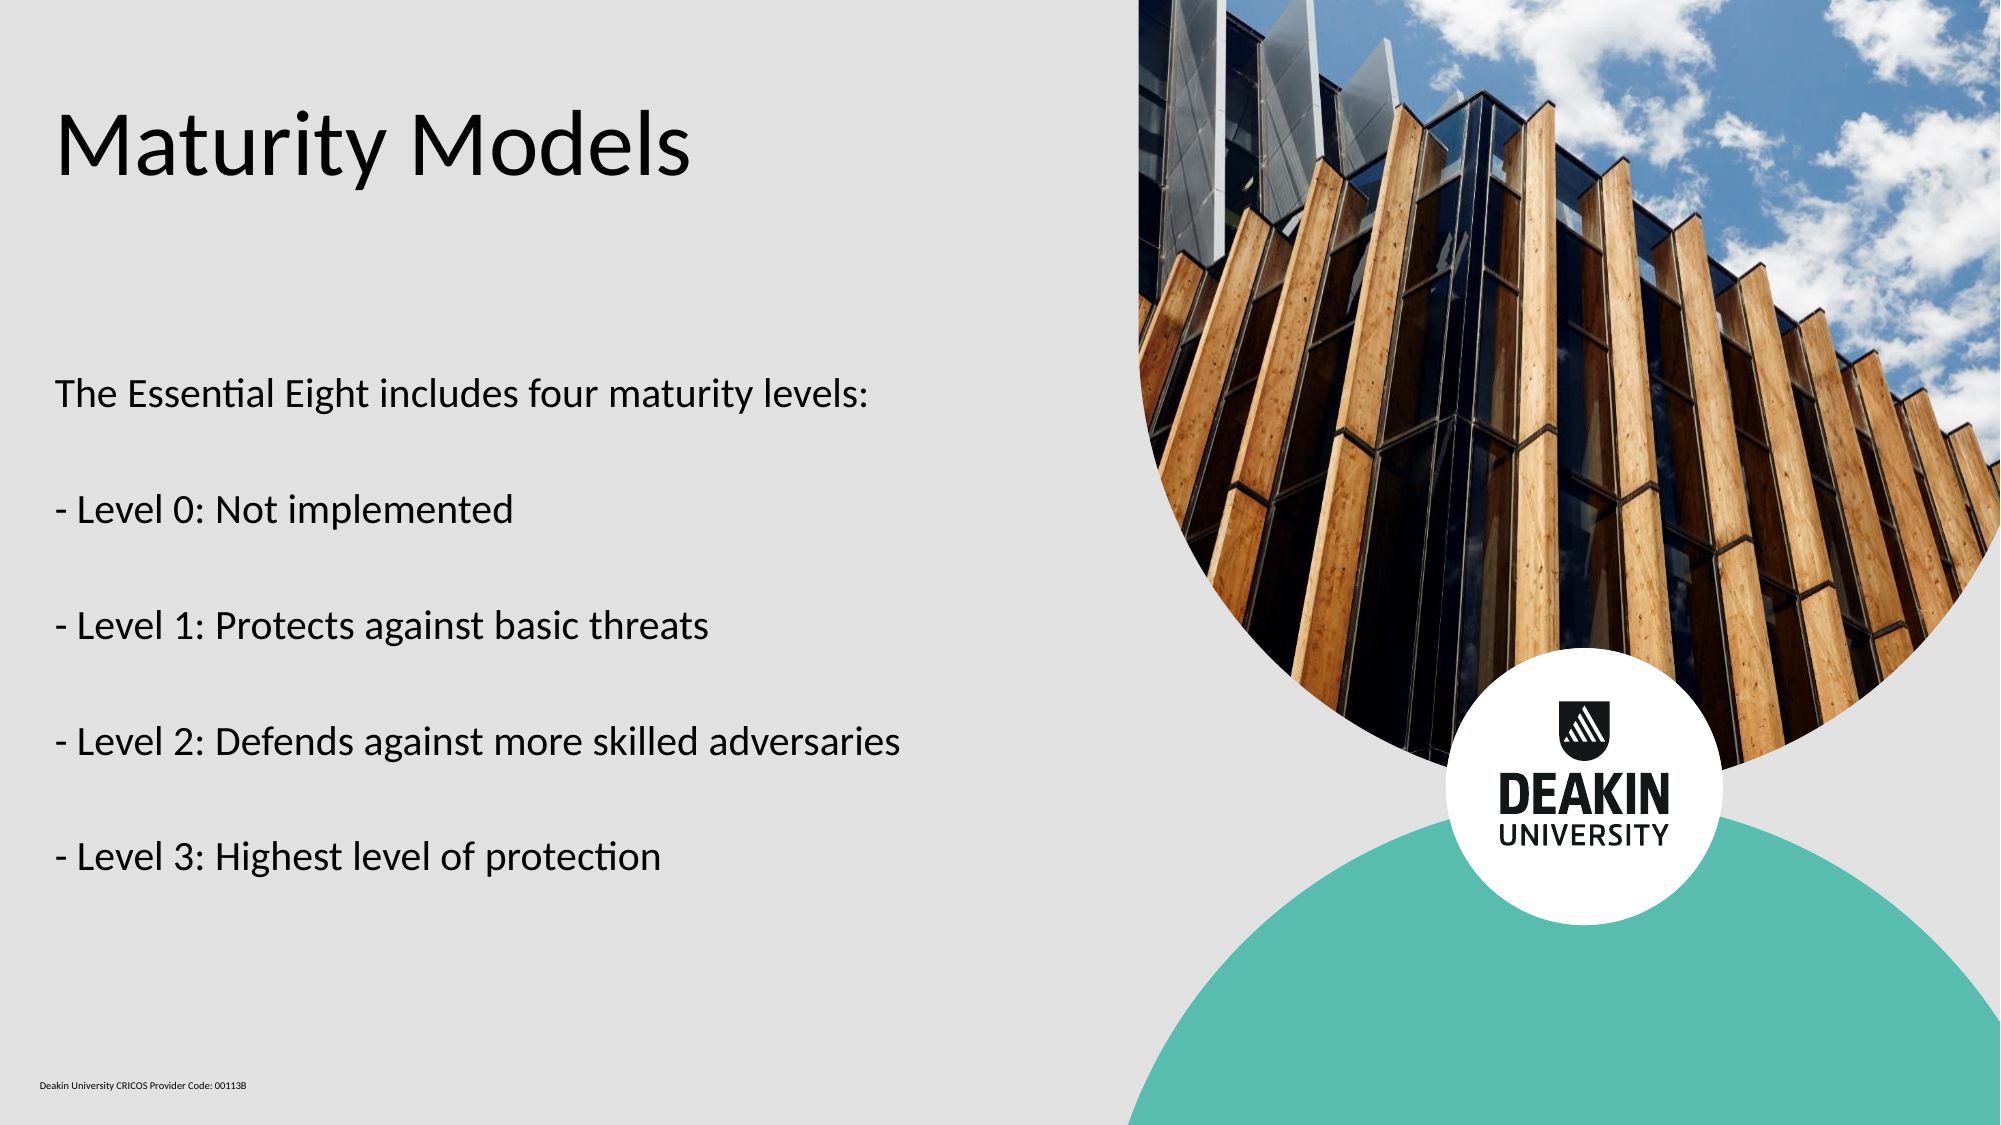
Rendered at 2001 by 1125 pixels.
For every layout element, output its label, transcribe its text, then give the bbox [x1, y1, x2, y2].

footer Deakin University CRICOS Provider Code: 00113B [39, 1073, 1127, 1104]
list [1444, 791, 1724, 926]
subtitle The Essential Eight includes four maturity levels: - Level 0: Not implemented - Level 1: Protects against basic threats - Level 2: Defends against more skilled adversaries - Level 3: Highest level of protection [39, 363, 1096, 726]
title Maturity Models [39, 0, 867, 204]
picture [1138, 0, 2000, 791]
